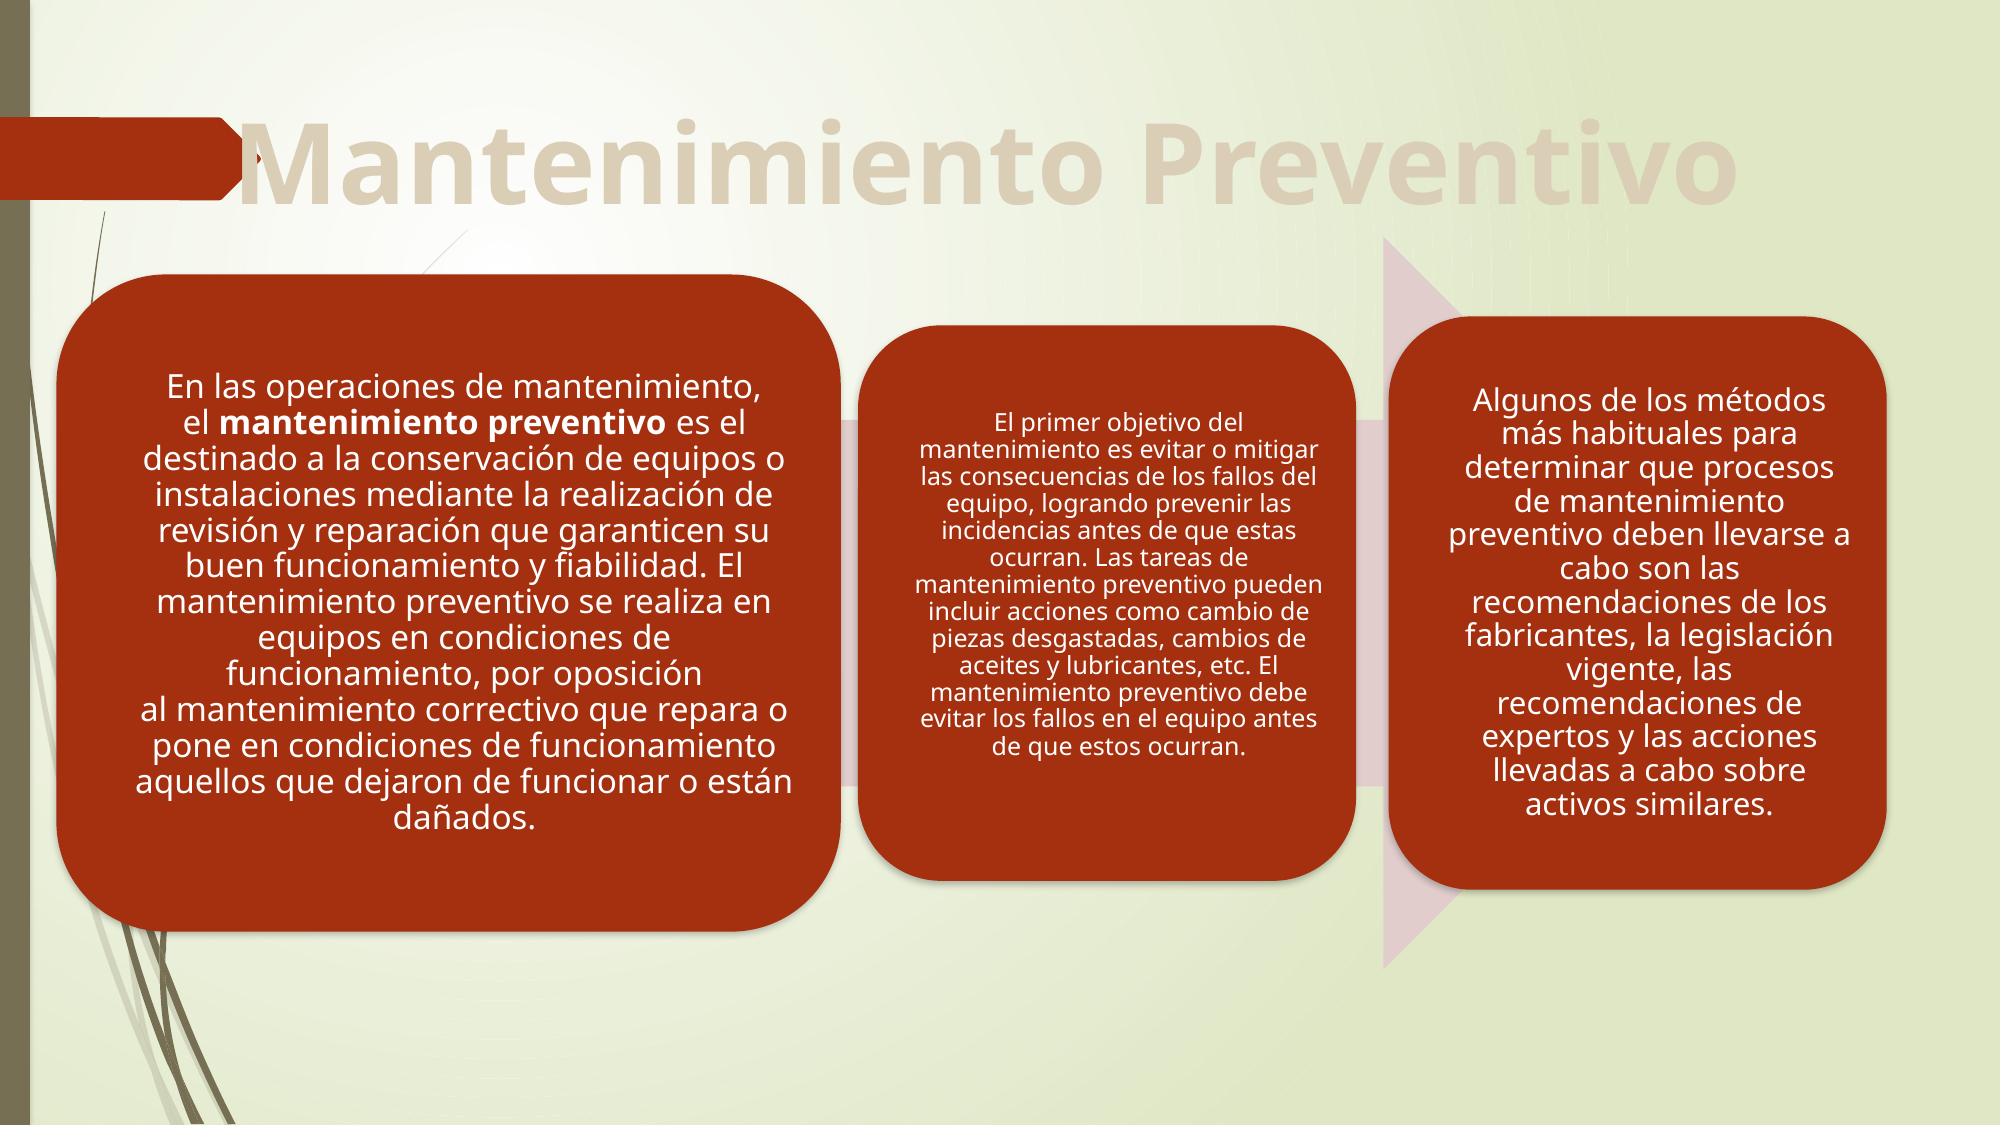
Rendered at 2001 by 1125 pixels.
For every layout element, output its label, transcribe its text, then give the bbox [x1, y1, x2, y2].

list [55, 236, 1888, 970]
text_box Mantenimiento Preventivo [217, 85, 1757, 235]
